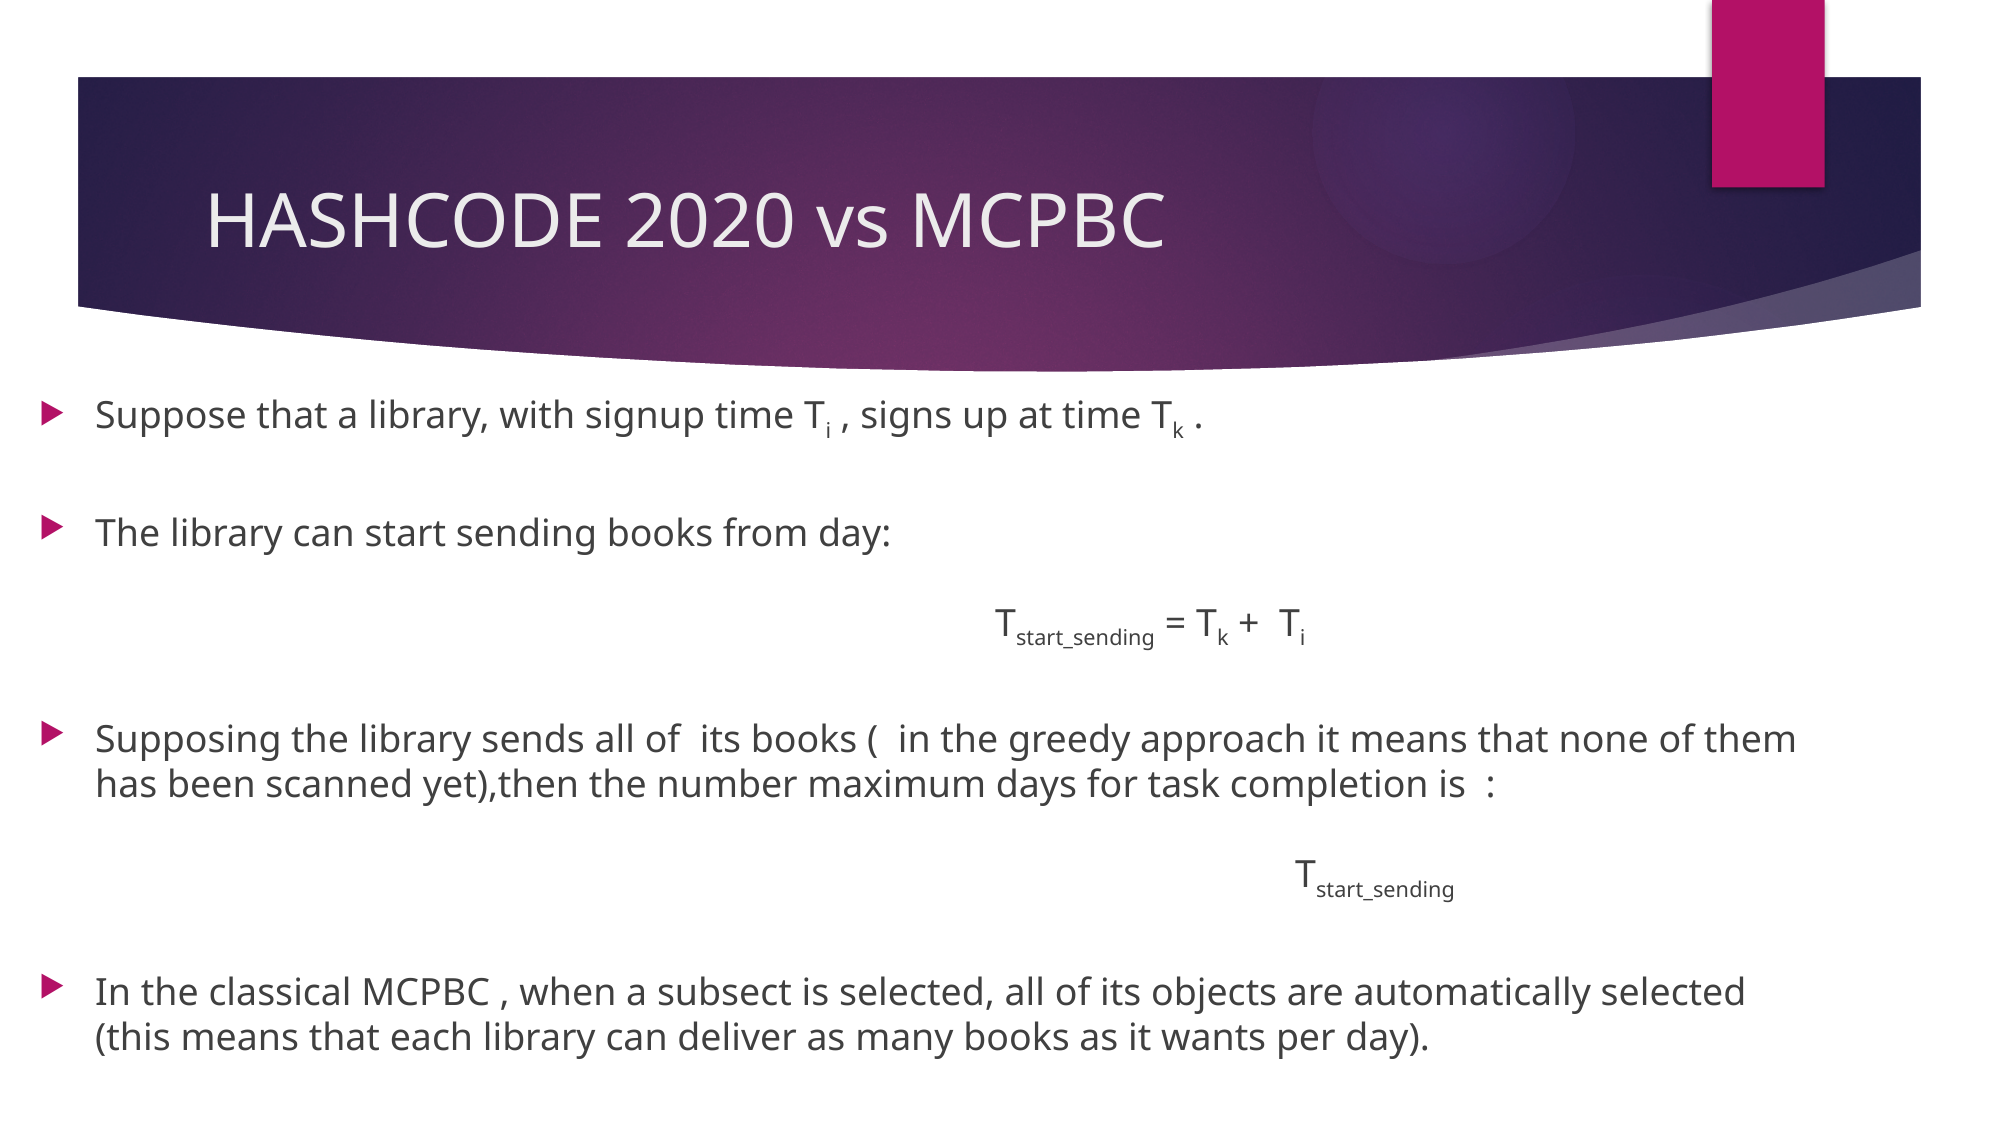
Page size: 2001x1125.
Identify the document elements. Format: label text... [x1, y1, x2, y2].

title HASHCODE 2020 vs MCPBC [189, 159, 1627, 276]
